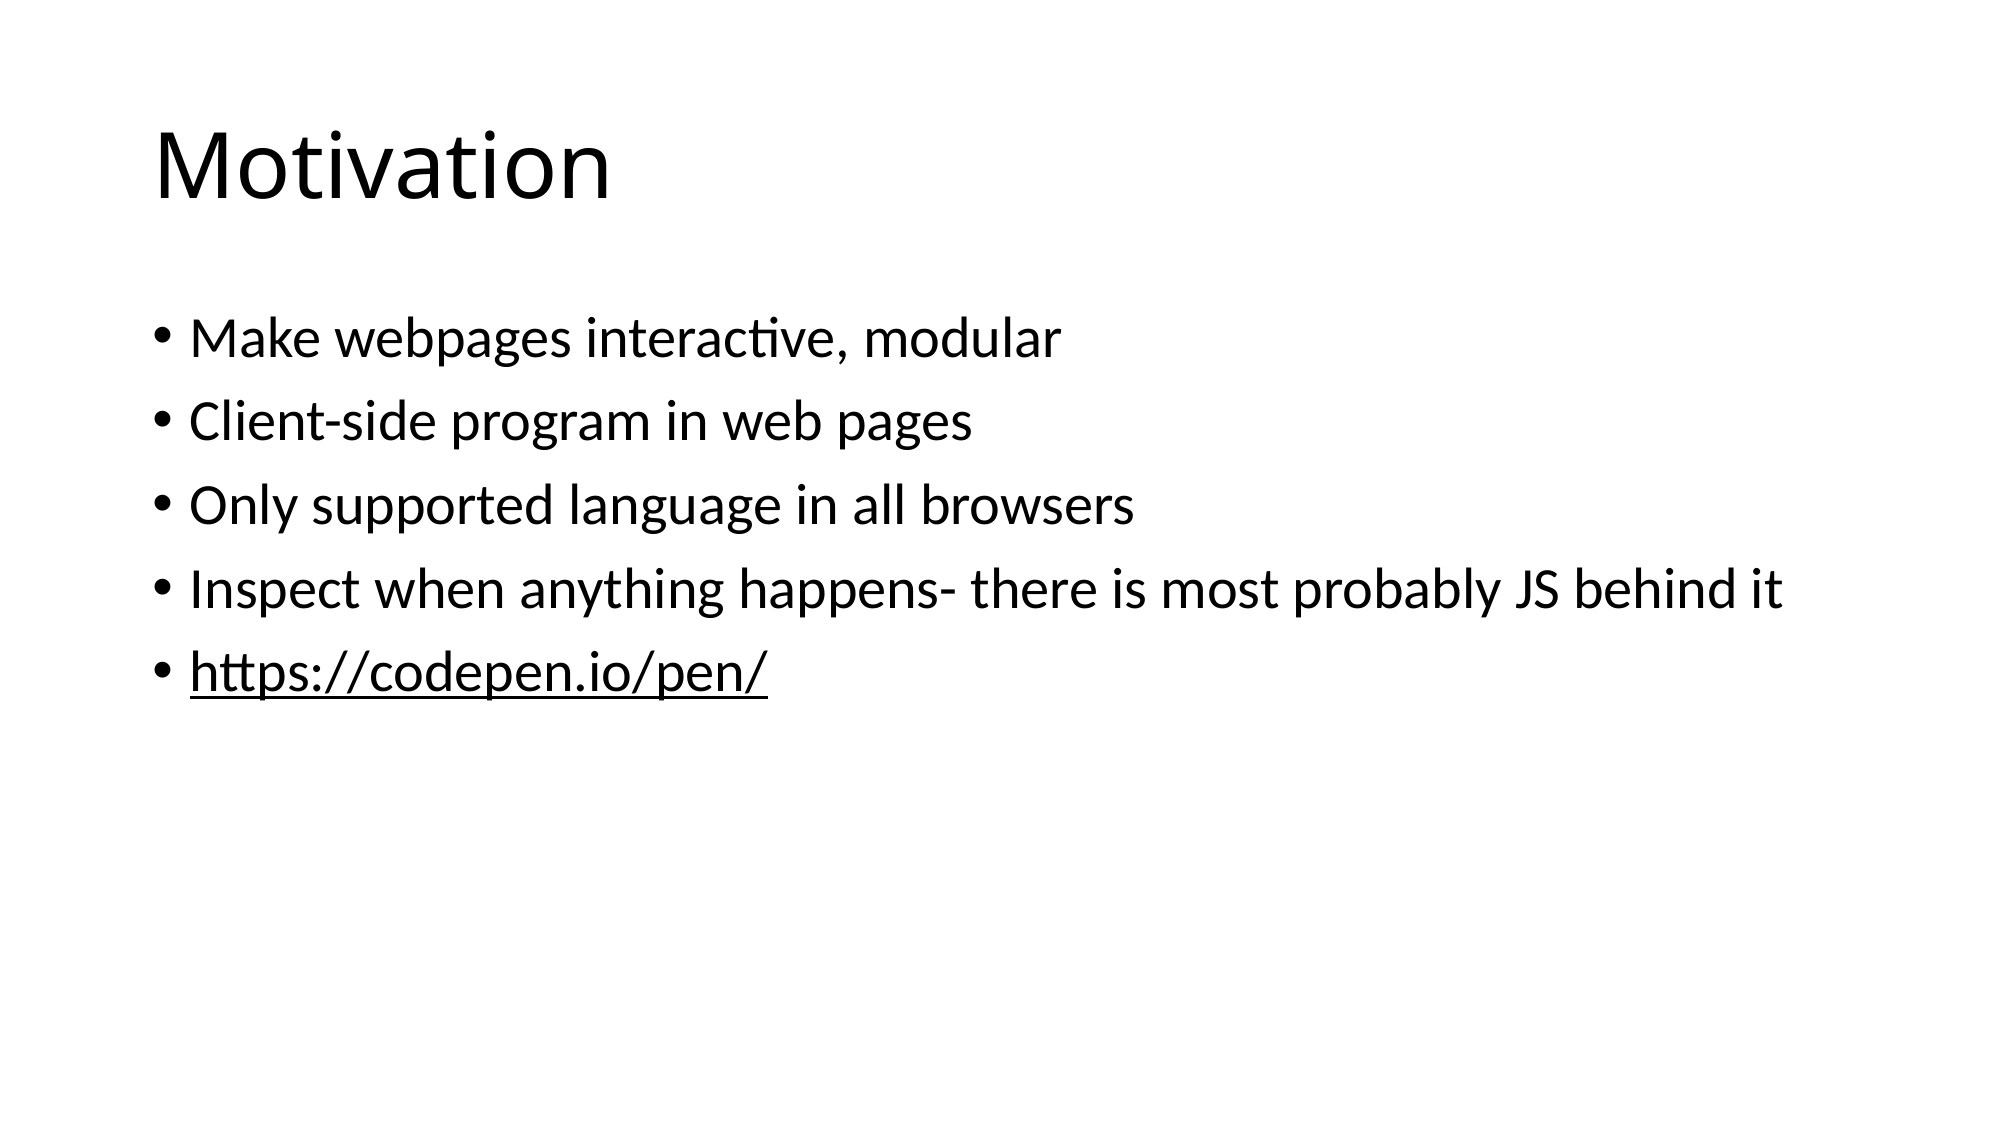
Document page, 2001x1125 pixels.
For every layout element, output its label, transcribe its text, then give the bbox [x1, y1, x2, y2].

title Motivation [137, 59, 1863, 278]
list Make webpages interactive, modular Client-side program in web pages Only supported language in all browsers Inspect when anything happens- there is most probably JS behind it https://codepen.io/pen/ [137, 299, 1863, 1014]
